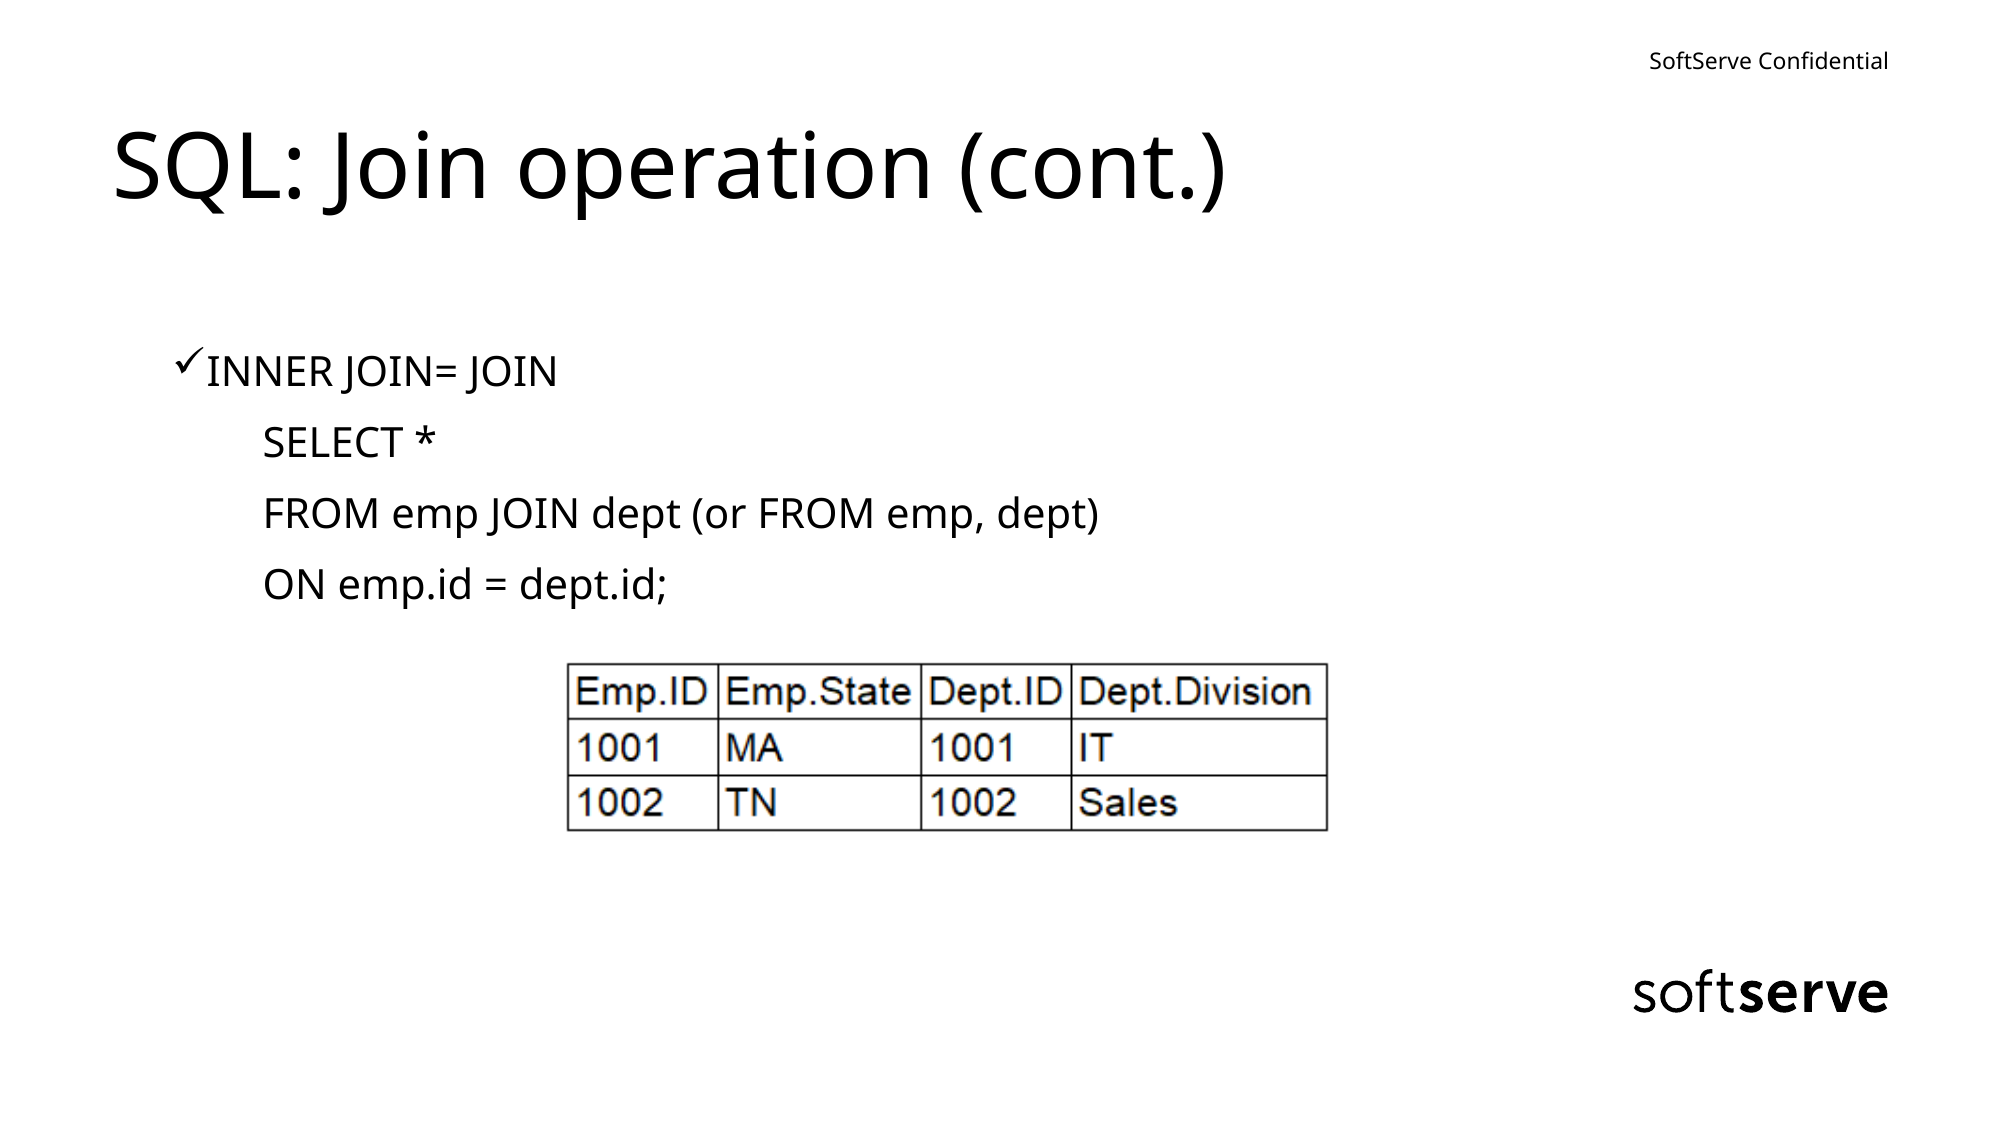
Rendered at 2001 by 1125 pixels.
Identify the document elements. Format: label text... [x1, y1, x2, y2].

list INNER JOIN= JOIN SELECT * FROM emp JOIN dept (or FROM emp, dept)‏ ON emp.id = dept.id; [112, 337, 1888, 900]
picture [560, 658, 1334, 841]
title SQL: Join operation (cont.)‏ [112, 112, 1888, 225]
